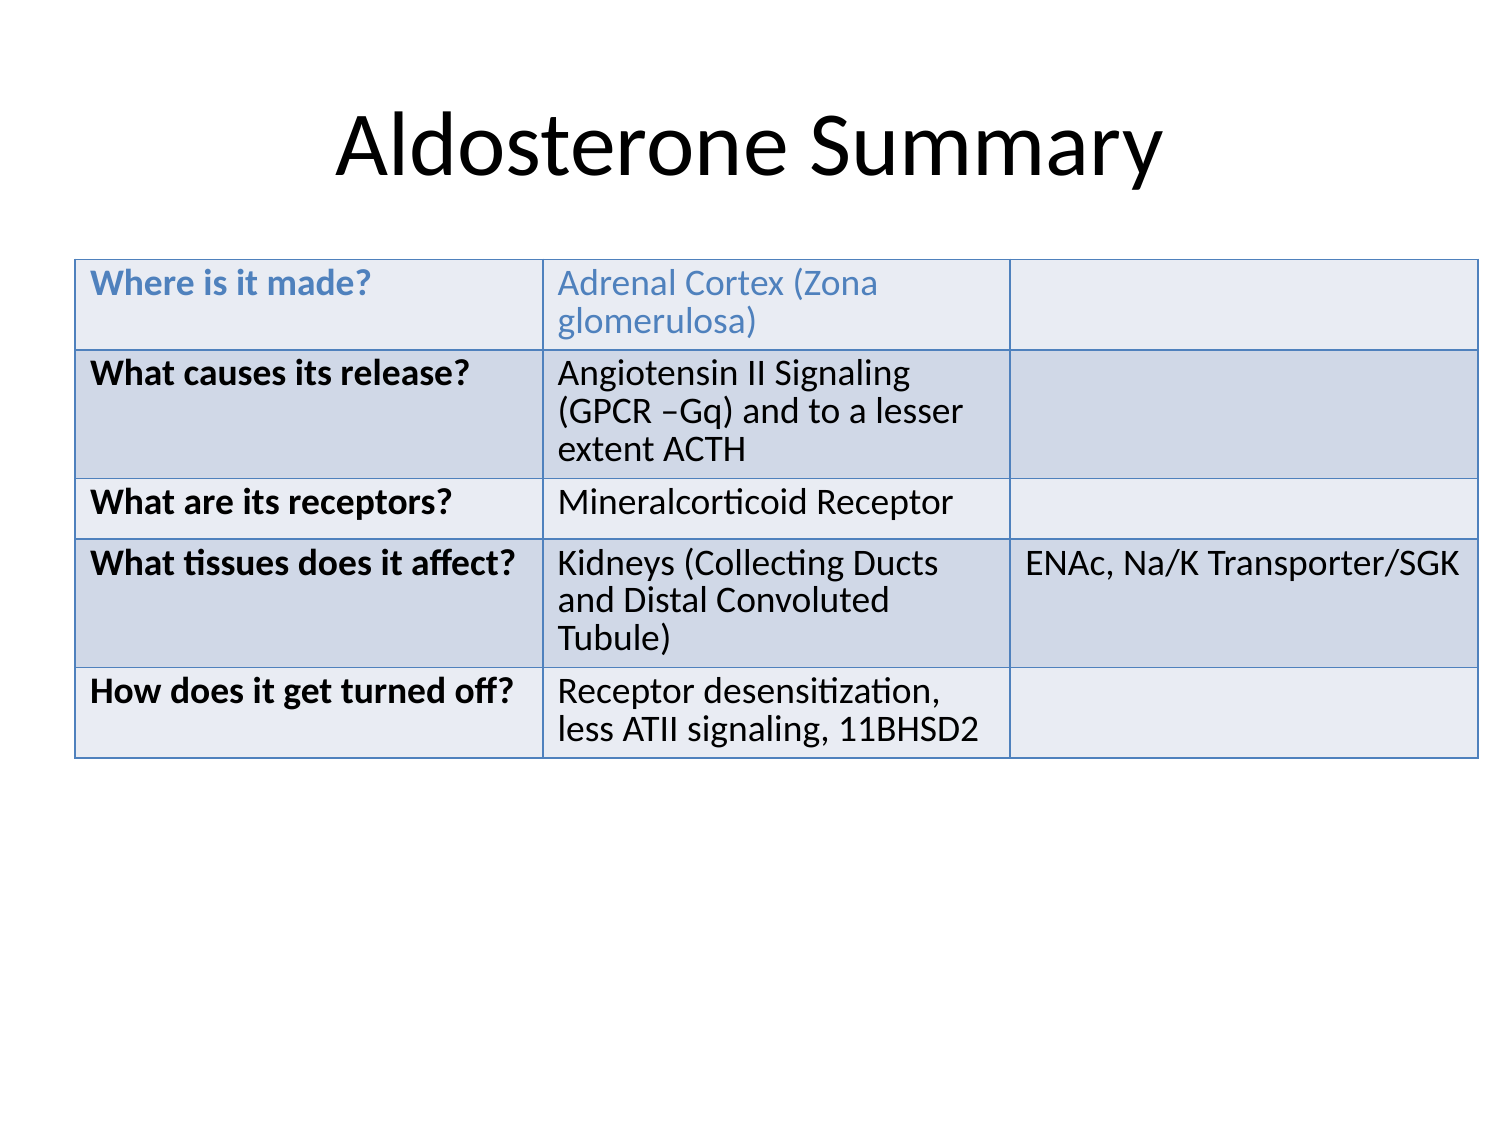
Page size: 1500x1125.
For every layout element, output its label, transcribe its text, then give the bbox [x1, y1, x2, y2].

table_cell What tissues does it affect? [76, 540, 542, 667]
table_cell Kidneys (Collecting Ducts and Distal Convoluted Tubule) [544, 540, 1009, 667]
table_cell What causes its release? [76, 351, 542, 478]
title Aldosterone Summary [75, 45, 1425, 233]
table_header [1011, 260, 1477, 349]
table_cell Receptor desensitization, less ATII signaling, 11BHSD2 [544, 668, 1009, 757]
table_cell Angiotensin II Signaling (GPCR –Gq) and to a lesser extent ACTH [544, 351, 1009, 478]
table_cell [1011, 479, 1477, 538]
table_header Adrenal Cortex (Zona glomerulosa) [544, 260, 1009, 349]
table_cell How does it get turned off? [76, 668, 542, 757]
table_cell [1011, 668, 1477, 757]
table_cell What are its receptors? [76, 479, 542, 538]
table_header Where is it made? [76, 260, 542, 349]
table_cell [1011, 351, 1477, 478]
table_cell Mineralcorticoid Receptor [544, 479, 1009, 538]
table_cell ENAc, Na/K Transporter/SGK [1011, 540, 1477, 667]
